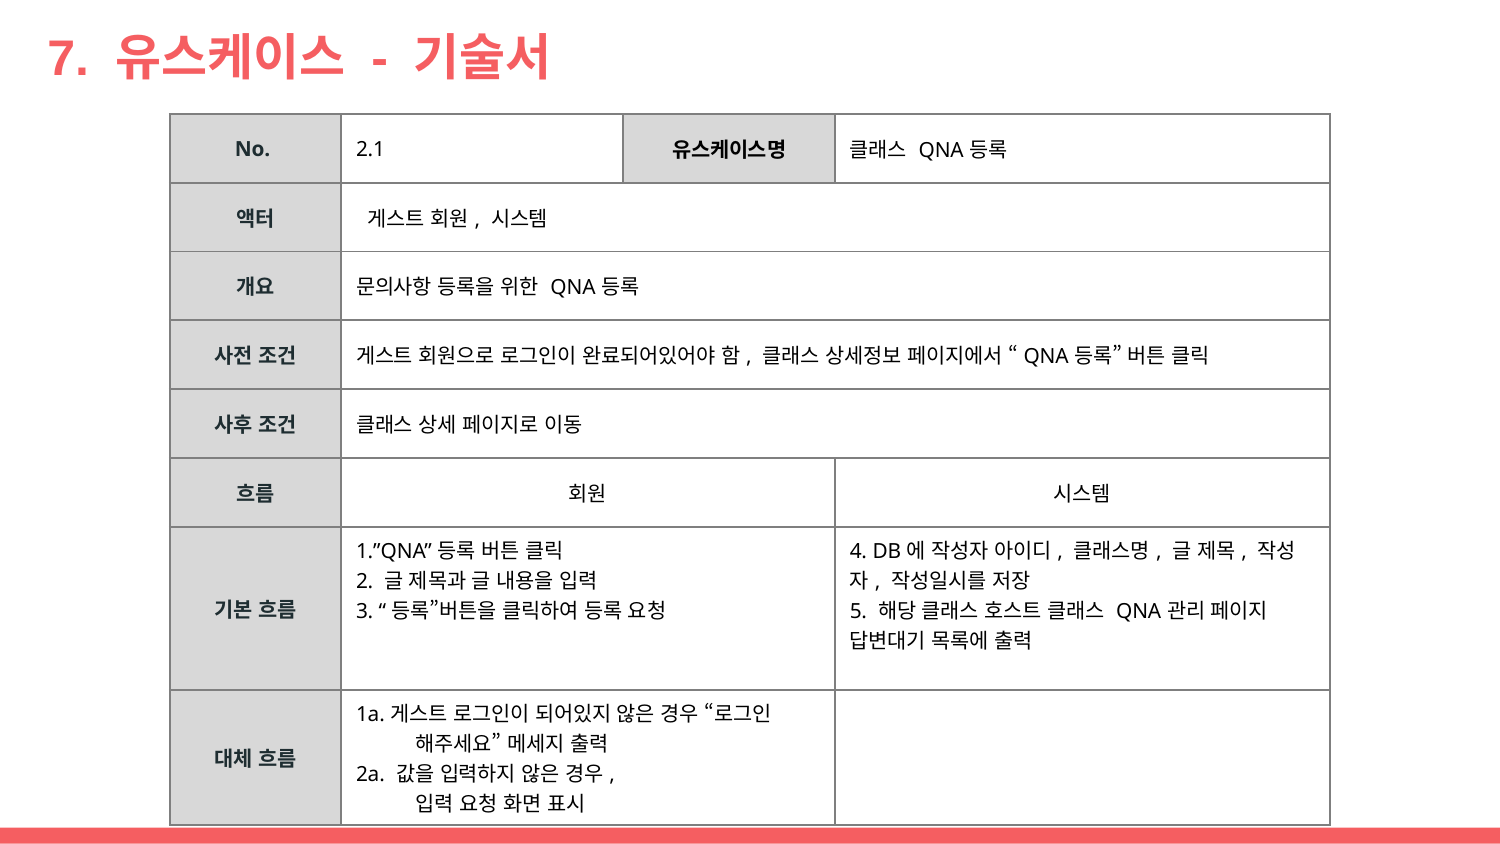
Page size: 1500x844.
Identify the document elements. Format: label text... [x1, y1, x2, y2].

table_cell 사전 조건 [171, 321, 340, 388]
table_cell 게스트 회원, 시스템 [342, 184, 1329, 251]
table_cell 액터 [171, 184, 340, 251]
table_cell [836, 691, 1329, 824]
table_cell 시스템 [836, 459, 1329, 526]
table_header 2.1 [342, 115, 622, 182]
table_cell 회원 [342, 459, 834, 526]
table_cell 1.”QNA”등록 버튼 클릭 2. 글 제목과 글 내용을 입력 3. “등록”버튼을 클릭하여 등록 요청 [342, 528, 834, 689]
table_cell 게스트 회원으로 로그인이 완료되어있어야 함, 클래스 상세정보 페이지에서 “QNA등록” 버튼 클릭 [342, 321, 1329, 388]
table_cell 개요 [171, 252, 340, 319]
table_header 클래스 QNA등록 [836, 115, 1329, 182]
table_cell 클래스 상세 페이지로 이동 [342, 390, 1329, 457]
table_header No. [171, 115, 340, 182]
table_cell 문의사항 등록을 위한 QNA등록 [342, 252, 1329, 319]
table_cell 흐름 [171, 459, 340, 526]
table_cell 기본 흐름 [171, 528, 340, 689]
table_header 유스케이스명 [624, 115, 834, 182]
table_cell 사후 조건 [171, 390, 340, 457]
table_cell 4. DB에 작성자 아이디, 클래스명, 글 제목, 작성자, 작성일시를 저장 5. 해당 클래스 호스트 클래스 QNA관리 페이지 답변대기 목록에 출력 [836, 528, 1329, 689]
table_cell 대체 흐름 [171, 691, 340, 824]
title 7. 유스케이스 - 기술서 [32, 10, 1431, 101]
table_cell 1a.게스트 로그인이 되어있지 않은 경우 “로그인 해주세요” 메세지 출력 2a. 값을 입력하지 않은 경우, 입력 요청 화면 표시 [342, 691, 834, 824]
